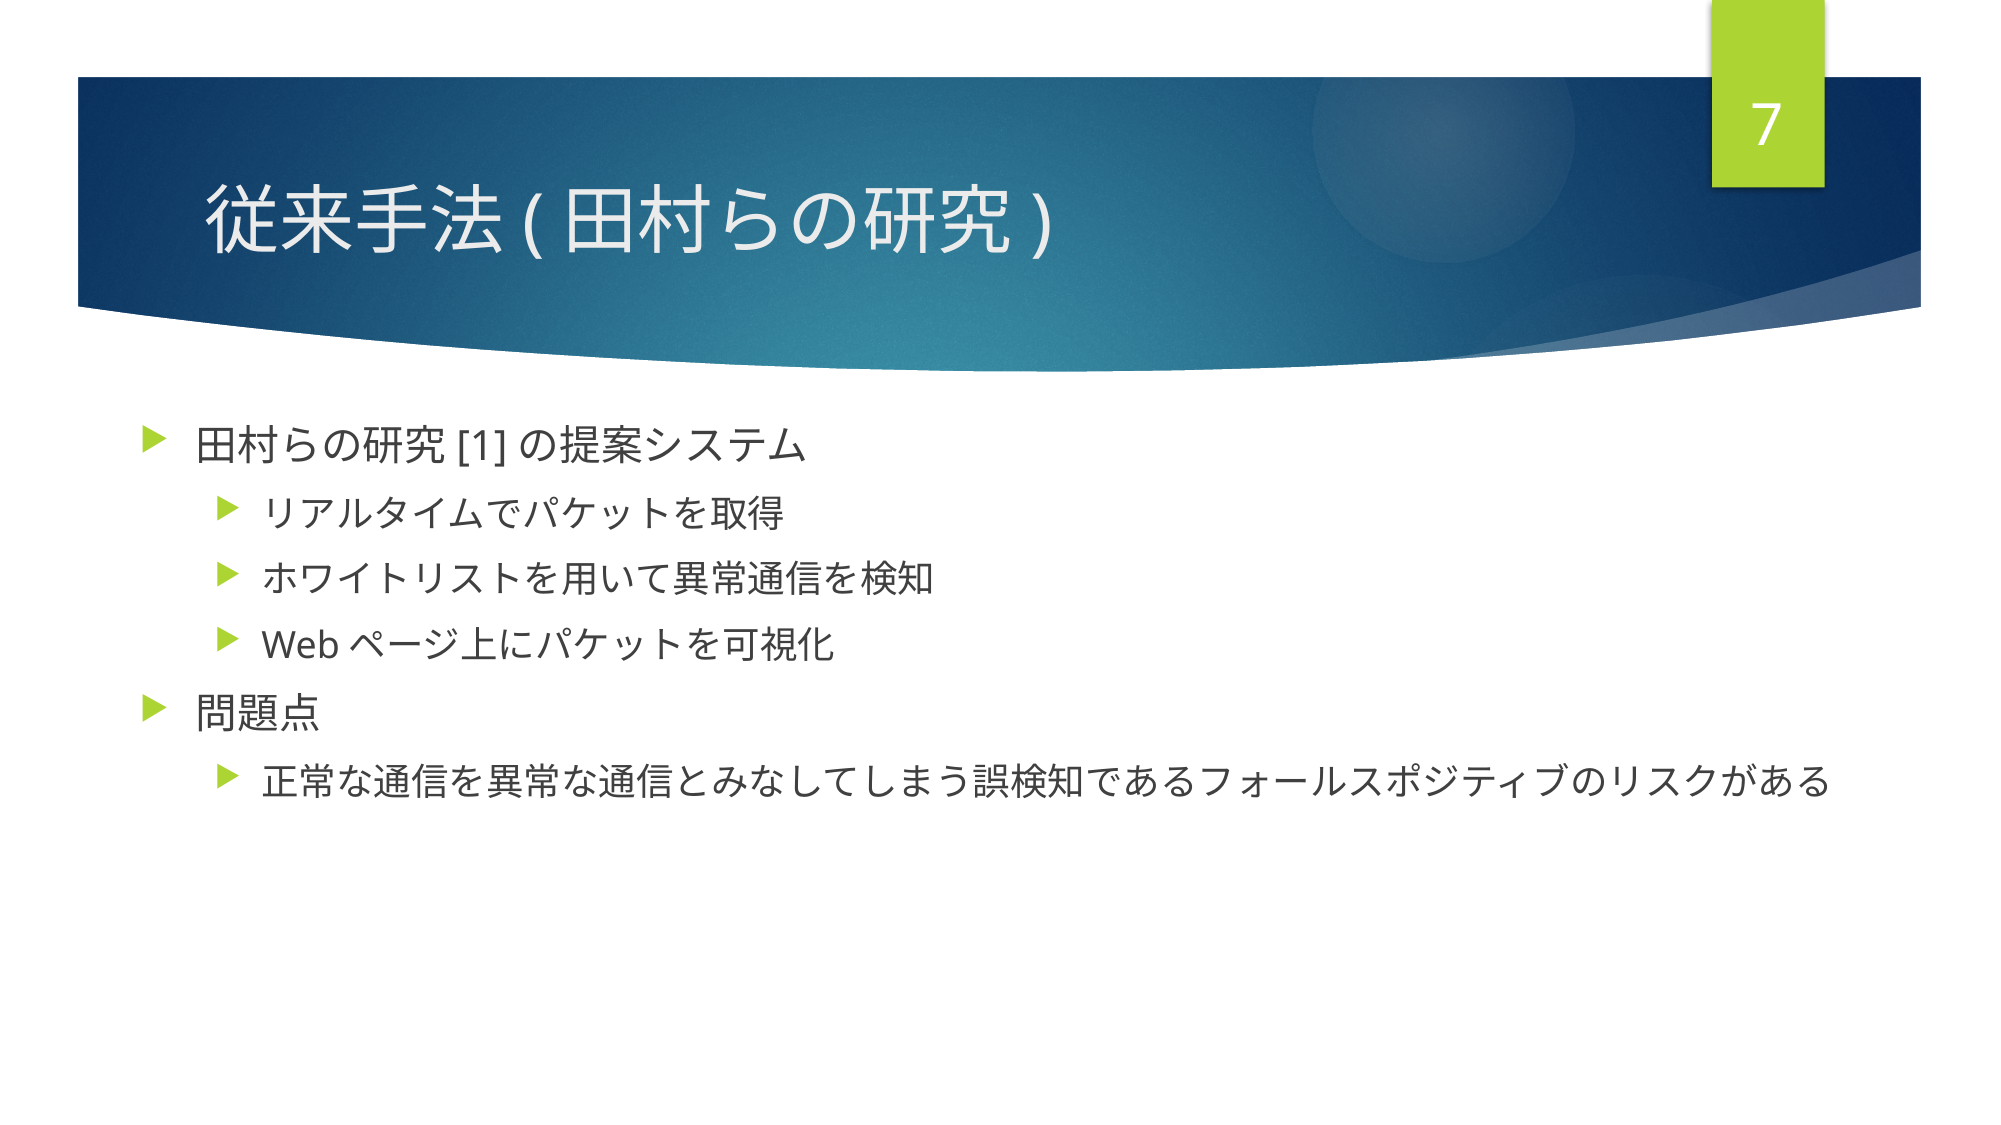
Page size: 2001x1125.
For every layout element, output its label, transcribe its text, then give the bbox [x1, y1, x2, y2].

slide_number 7 [1698, 48, 1836, 175]
title 従来手法(田村らの研究) [189, 159, 1627, 276]
list 田村らの研究[1]の提案システム リアルタイムでパケットを取得 ホワイトリストを用いて異常通信を検知 Webページ上にパケットを可視化 問題点 正常な通信を異常な通信とみなしてしまう誤検知であるフォールスポジティブのリスクがある [124, 411, 1876, 1125]
